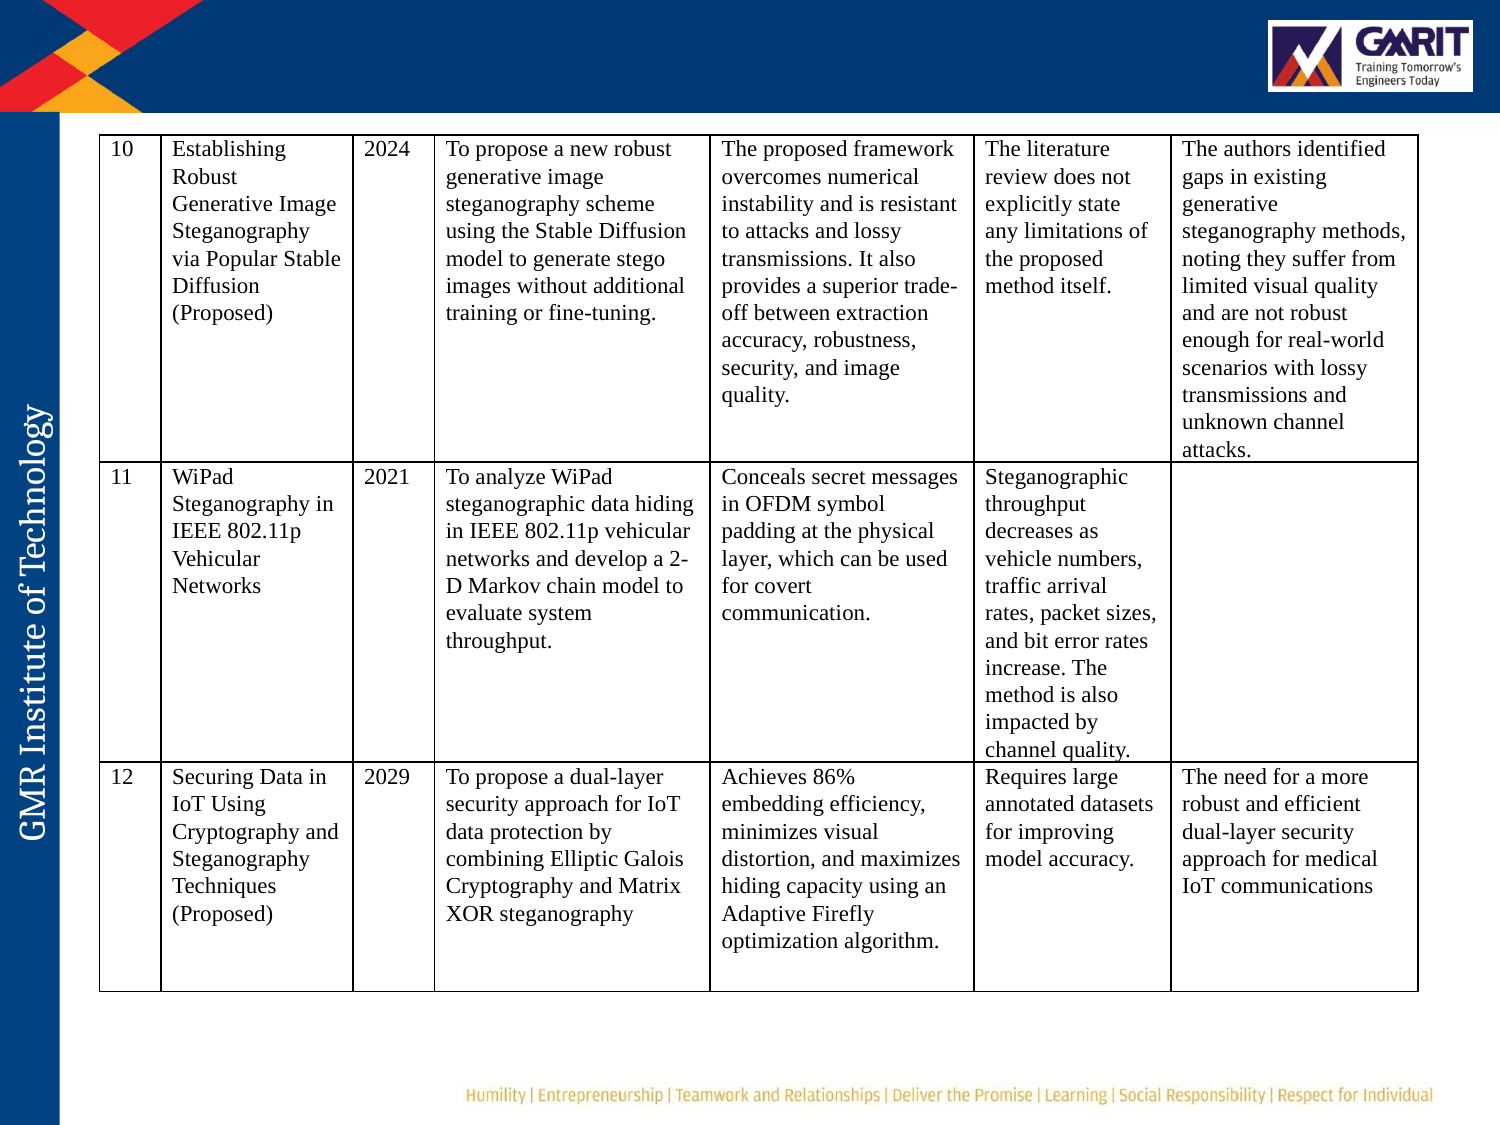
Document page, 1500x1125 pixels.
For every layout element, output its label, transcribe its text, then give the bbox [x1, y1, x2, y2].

table_header 10 [100, 136, 160, 461]
table_cell Achieves 86% embedding efficiency, minimizes visual distortion, and maximizes hiding capacity using an Adaptive Firefly optimization algorithm. [711, 763, 973, 991]
table_header The authors identified gaps in existing generative steganography methods, noting they suffer from limited visual quality and are not robust enough for real-world scenarios with lossy transmissions and unknown channel attacks. [1172, 136, 1417, 461]
table_header The proposed framework overcomes numerical instability and is resistant to attacks and lossy transmissions. It also provides a superior trade-off between extraction accuracy, robustness, security, and image quality. [711, 136, 973, 461]
table_cell Securing Data in IoT Using Cryptography and Steganography Techniques (Proposed) [162, 763, 352, 991]
table_cell WiPad Steganography in IEEE 802.11p Vehicular Networks [162, 463, 352, 761]
picture [462, 1082, 1438, 1107]
table_header To propose a new robust generative image steganography scheme using the Stable Diffusion model to generate stego images without additional training or fine-tuning. [435, 136, 709, 461]
table_cell 2021 [354, 463, 434, 761]
table_header The literature review does not explicitly state any limitations of the proposed method itself. [975, 136, 1170, 461]
table_cell Conceals secret messages in OFDM symbol padding at the physical layer, which can be used for covert communication. [711, 463, 973, 761]
table_header Establishing Robust Generative Image Steganography via Popular Stable Diffusion (Proposed) [162, 136, 352, 461]
table_cell 12 [100, 763, 160, 991]
table_cell Requires large annotated datasets for improving model accuracy. [975, 763, 1170, 991]
table_cell To propose a dual-layer security approach for IoT data protection by combining Elliptic Galois Cryptography and Matrix XOR steganography [435, 763, 709, 991]
table_cell 2029 [354, 763, 434, 991]
picture [0, 0, 1500, 113]
table_cell [1172, 463, 1417, 761]
table_header 2024 [354, 136, 434, 461]
table_cell To analyze WiPad steganographic data hiding in IEEE 802.11p vehicular networks and develop a 2-D Markov chain model to evaluate system throughput. [435, 463, 709, 761]
table_cell Steganographic throughput decreases as vehicle numbers, traffic arrival rates, packet sizes, and bit error rates increase. The method is also impacted by channel quality. [975, 463, 1170, 761]
table_cell 11 [100, 463, 160, 761]
table_cell The need for a more robust and efficient dual-layer security approach for medical IoT communications [1172, 763, 1417, 991]
